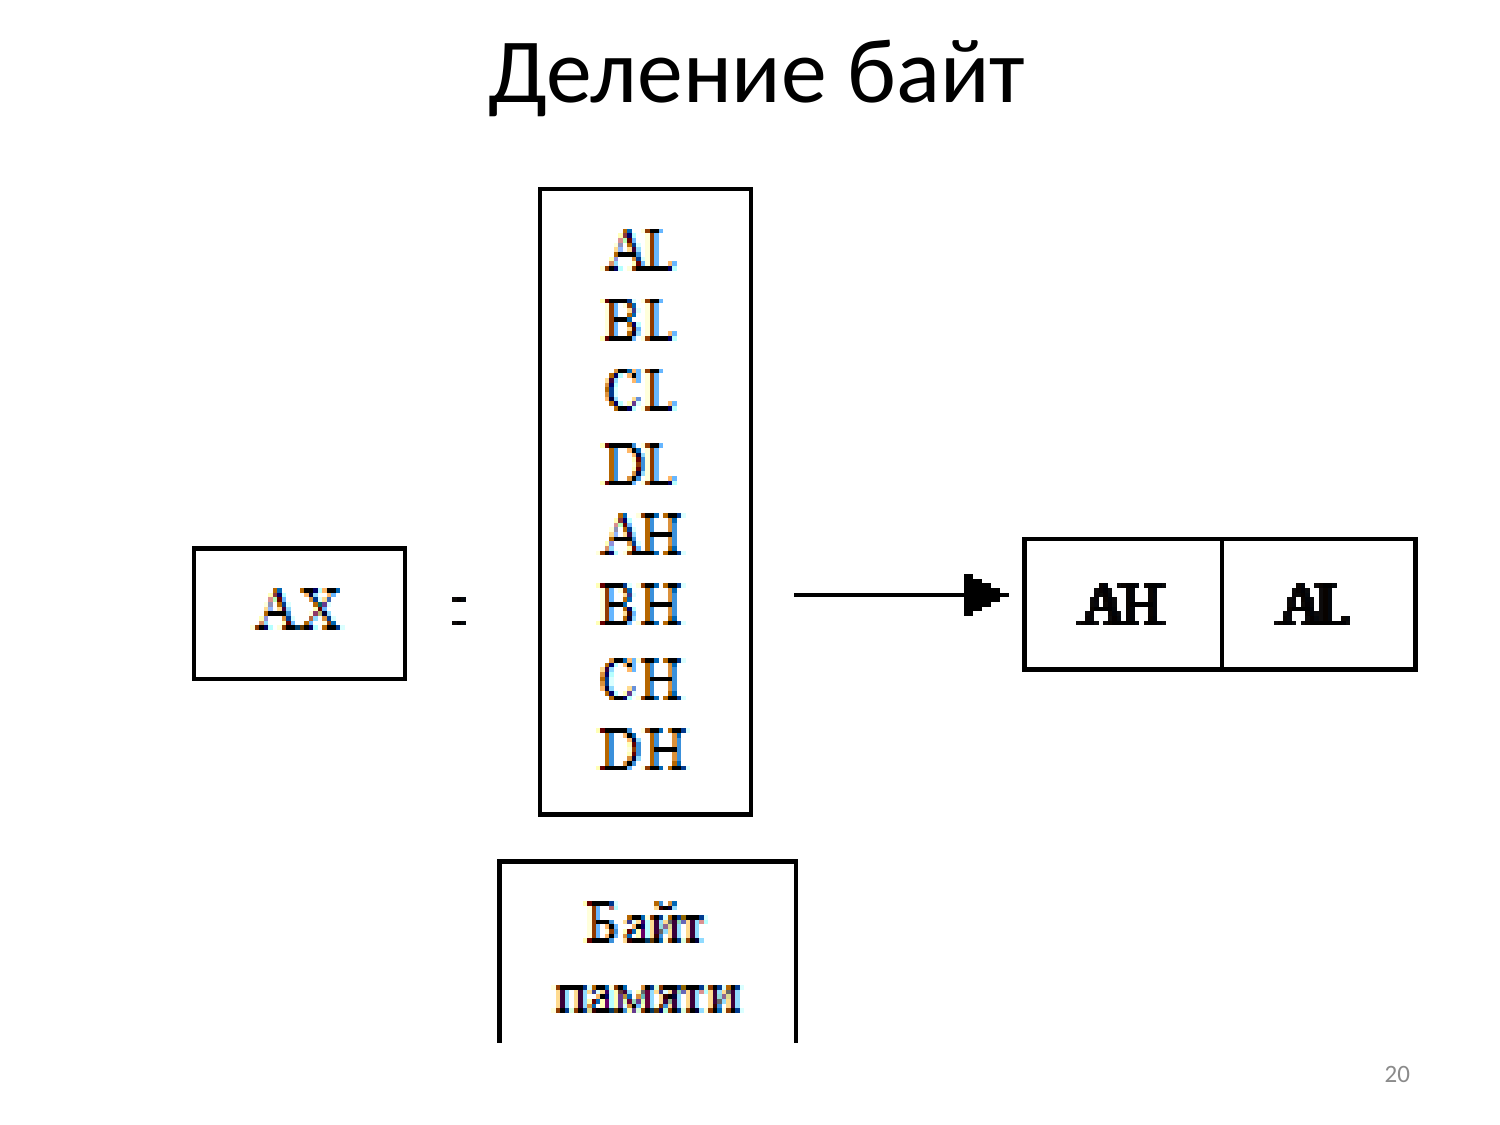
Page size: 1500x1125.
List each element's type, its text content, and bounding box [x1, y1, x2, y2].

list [188, 187, 1419, 1044]
title Деление байт [82, 0, 1432, 131]
slide_number 20 [1074, 1042, 1425, 1103]
